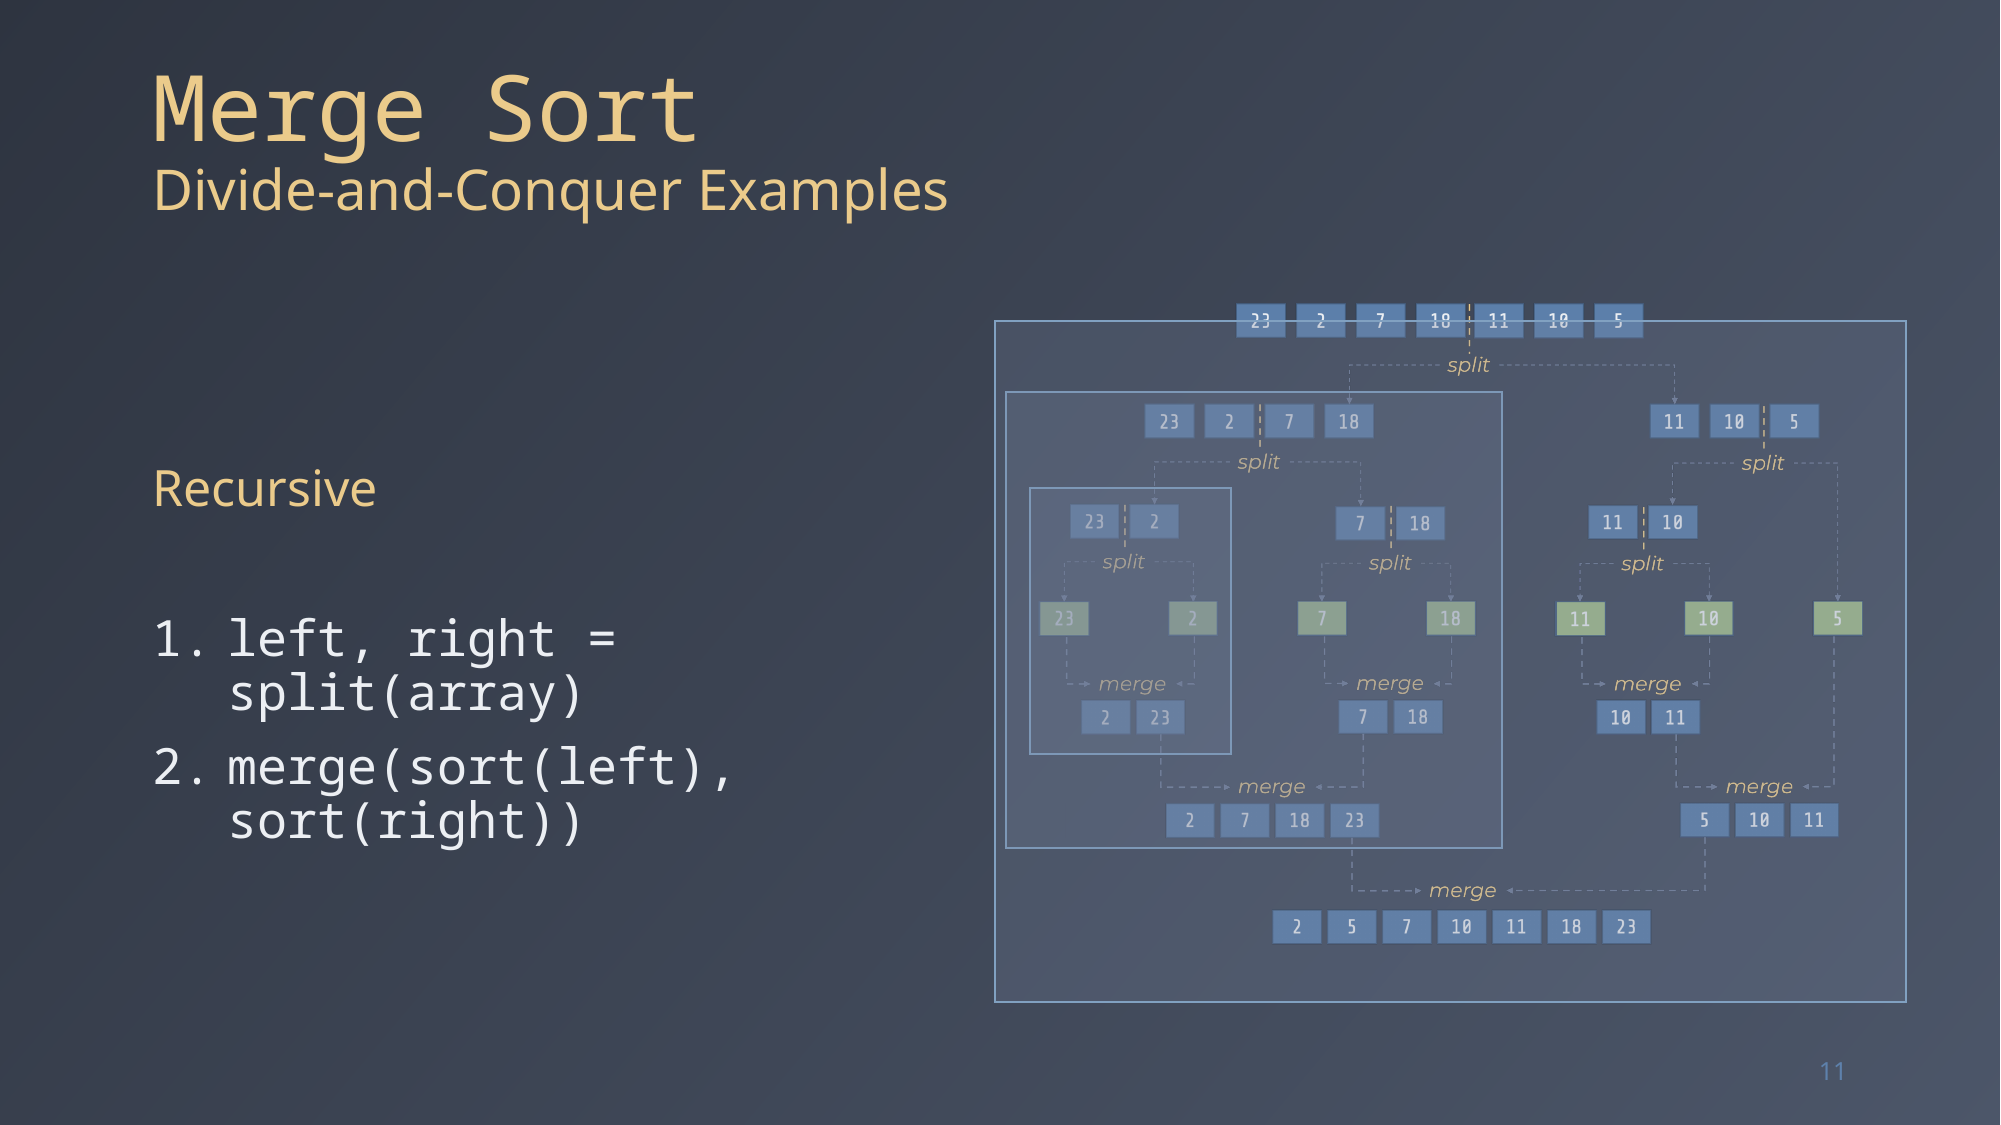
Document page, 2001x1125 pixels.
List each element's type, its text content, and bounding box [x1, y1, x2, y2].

text_box [994, 320, 1907, 1003]
picture [1038, 302, 1863, 952]
title Merge Sort Divide-and-Conquer Examples [137, 26, 1863, 230]
slide_number 11 [1738, 1042, 1863, 1103]
list Recursive left, right = split(array) merge(sort(left), sort(right)) [137, 299, 1016, 1014]
